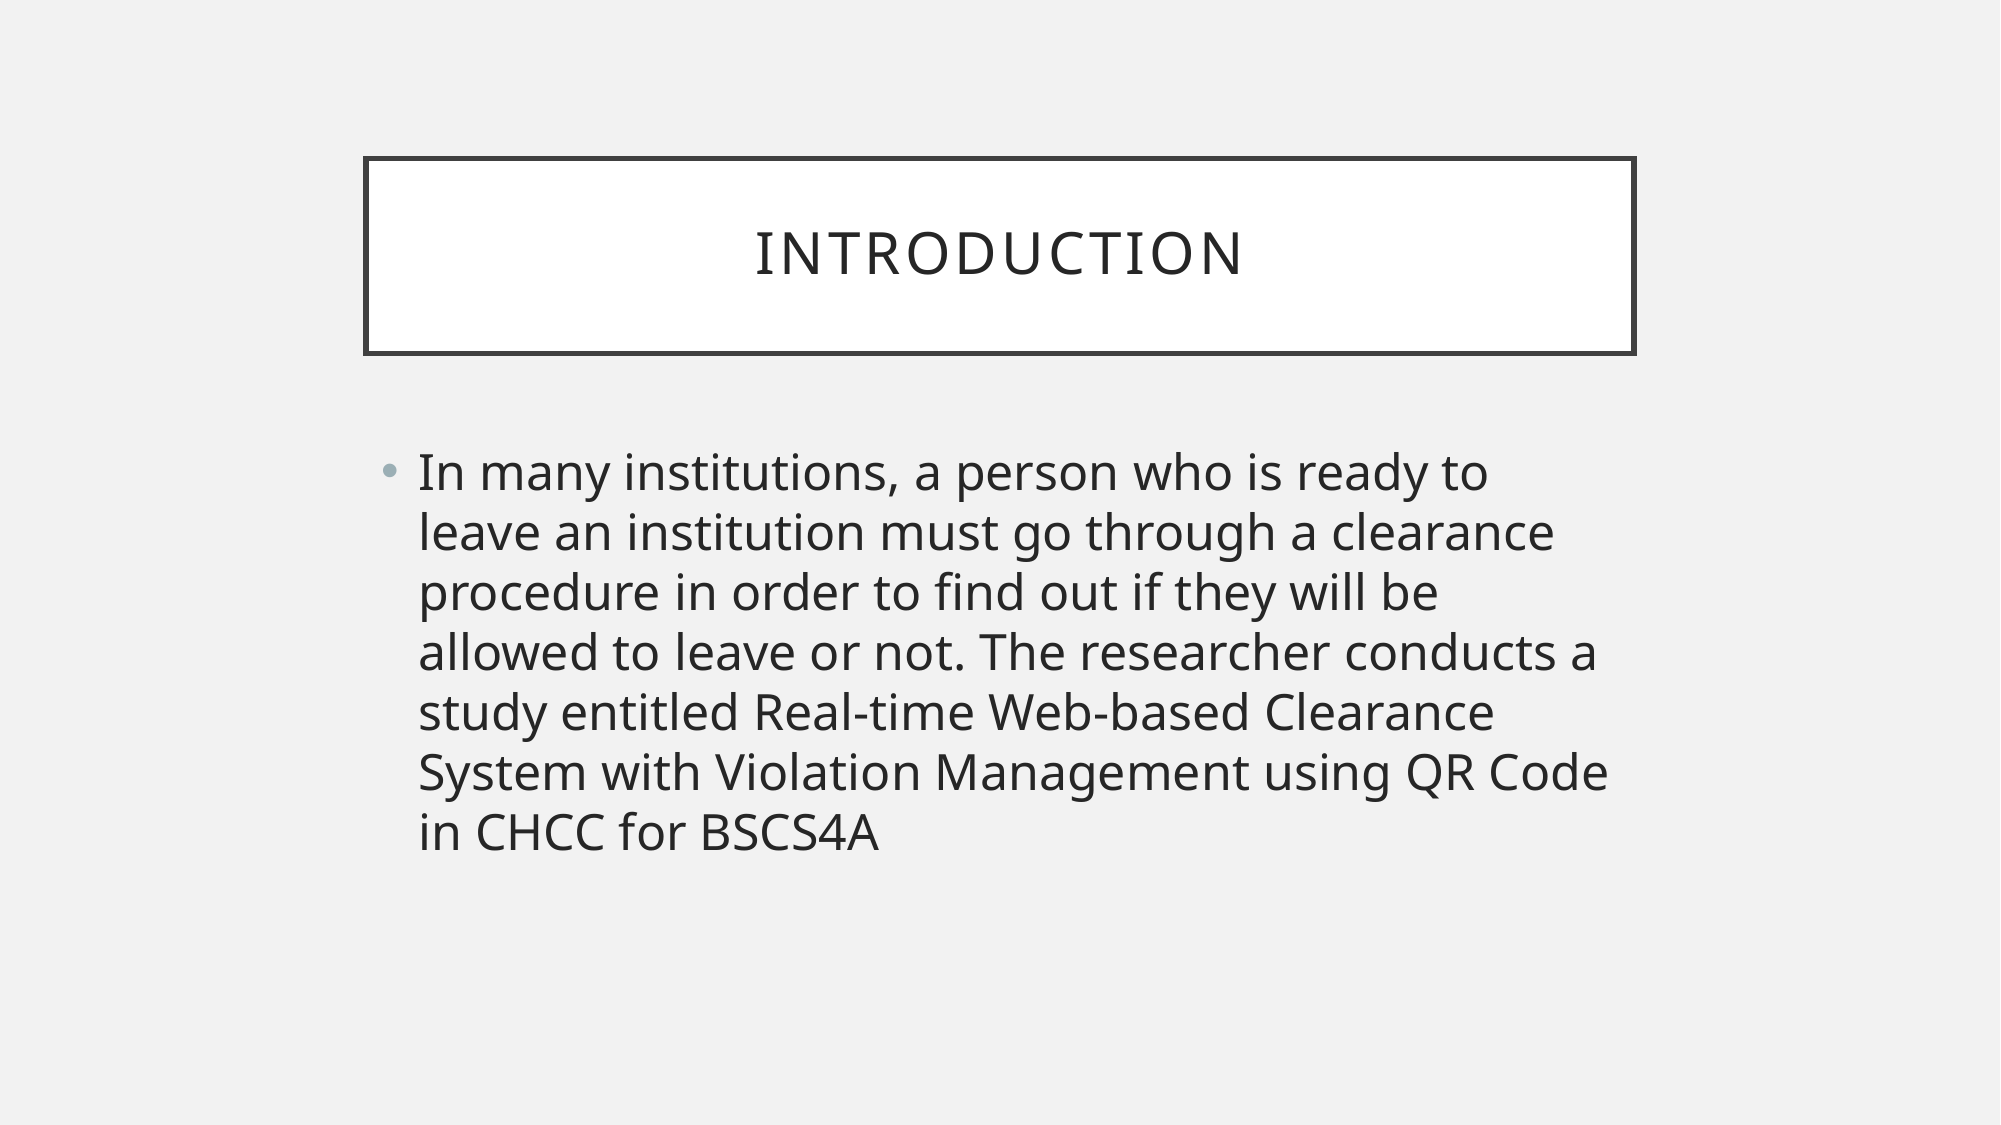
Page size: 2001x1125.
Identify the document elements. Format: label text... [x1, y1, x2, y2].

title Introduction [363, 156, 1637, 356]
list In many institutions, a person who is ready to leave an institution must go through a clearance procedure in order to find out if they will be allowed to leave or not. The researcher conducts a study entitled Real-time Web-based Clearance System with Violation Management using QR Code in CHCC for BSCS4A [366, 432, 1634, 942]
